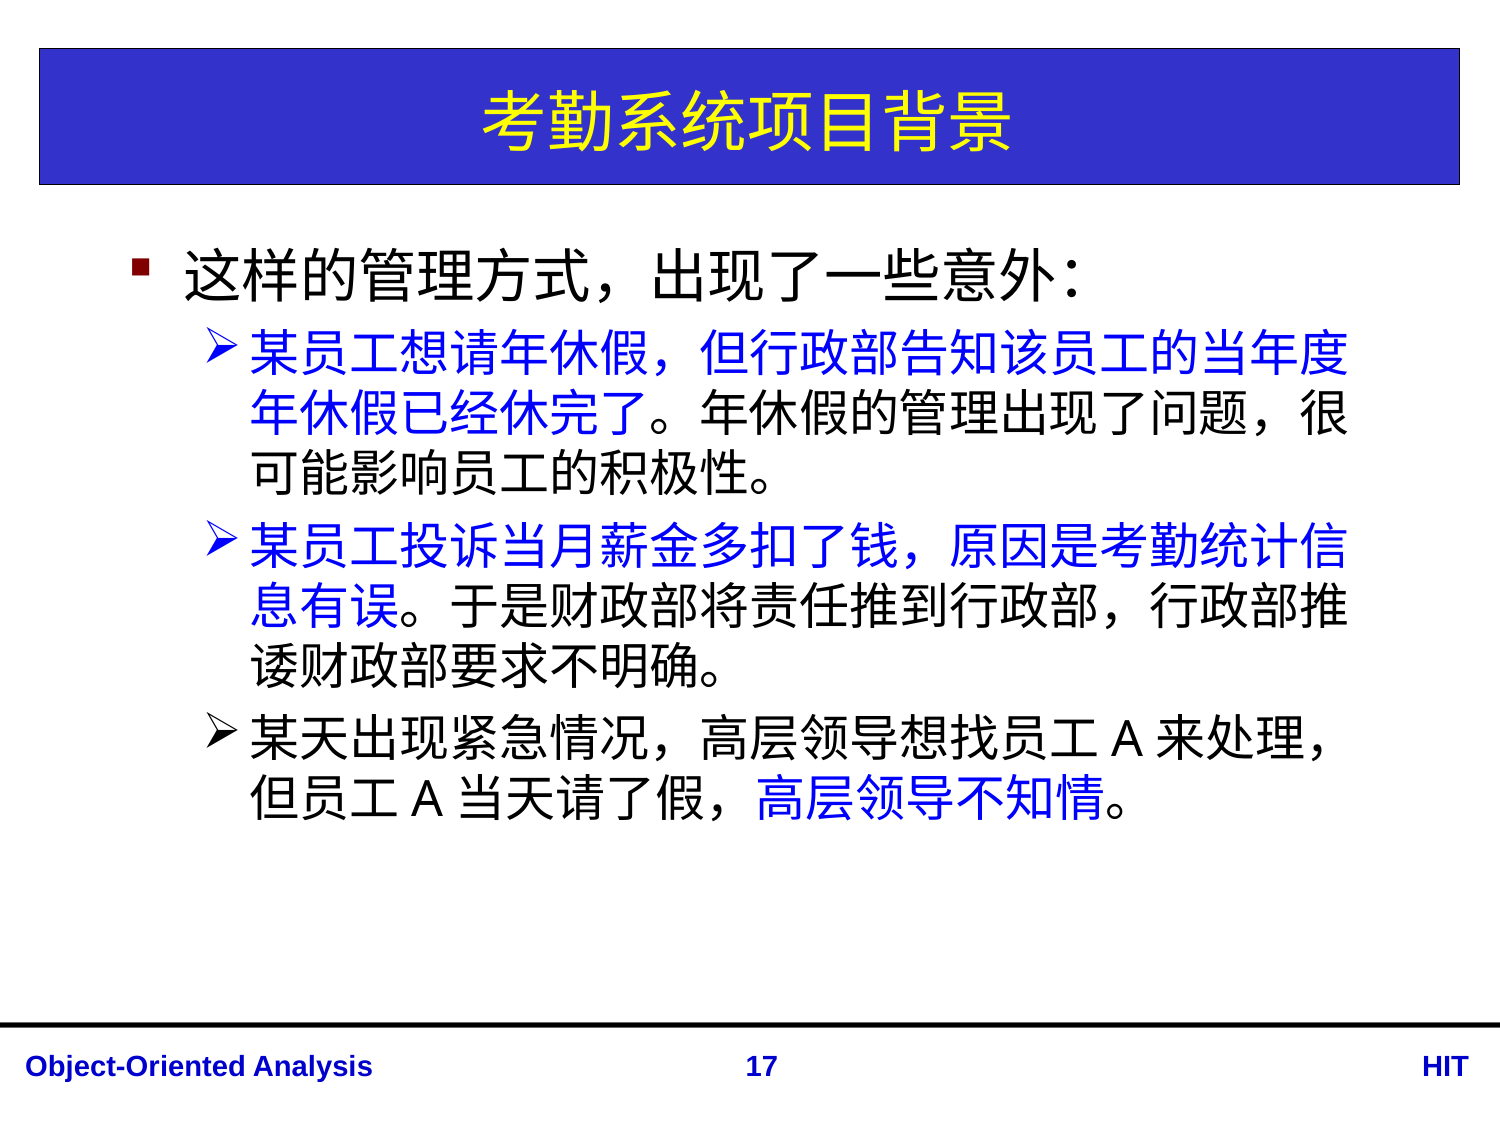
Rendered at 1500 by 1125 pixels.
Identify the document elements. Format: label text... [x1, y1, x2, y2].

list 这样的管理方式，出现了一些意外： 某员工想请年休假，但行政部告知该员工的当年度年休假已经休完了。年休假的管理出现了问题，很可能影响员工的积极性。 某员工投诉当月薪金多扣了钱，原因是考勤统计信息有误。于是财政部将责任推到行政部，行政部推诿财政部要求不明确。 某天出现紧急情况，高层领导想找员工A来处理，但员工A当天请了假，高层领导不知情。 [111, 231, 1412, 941]
title 考勤系统项目背景 [38, 54, 1457, 185]
